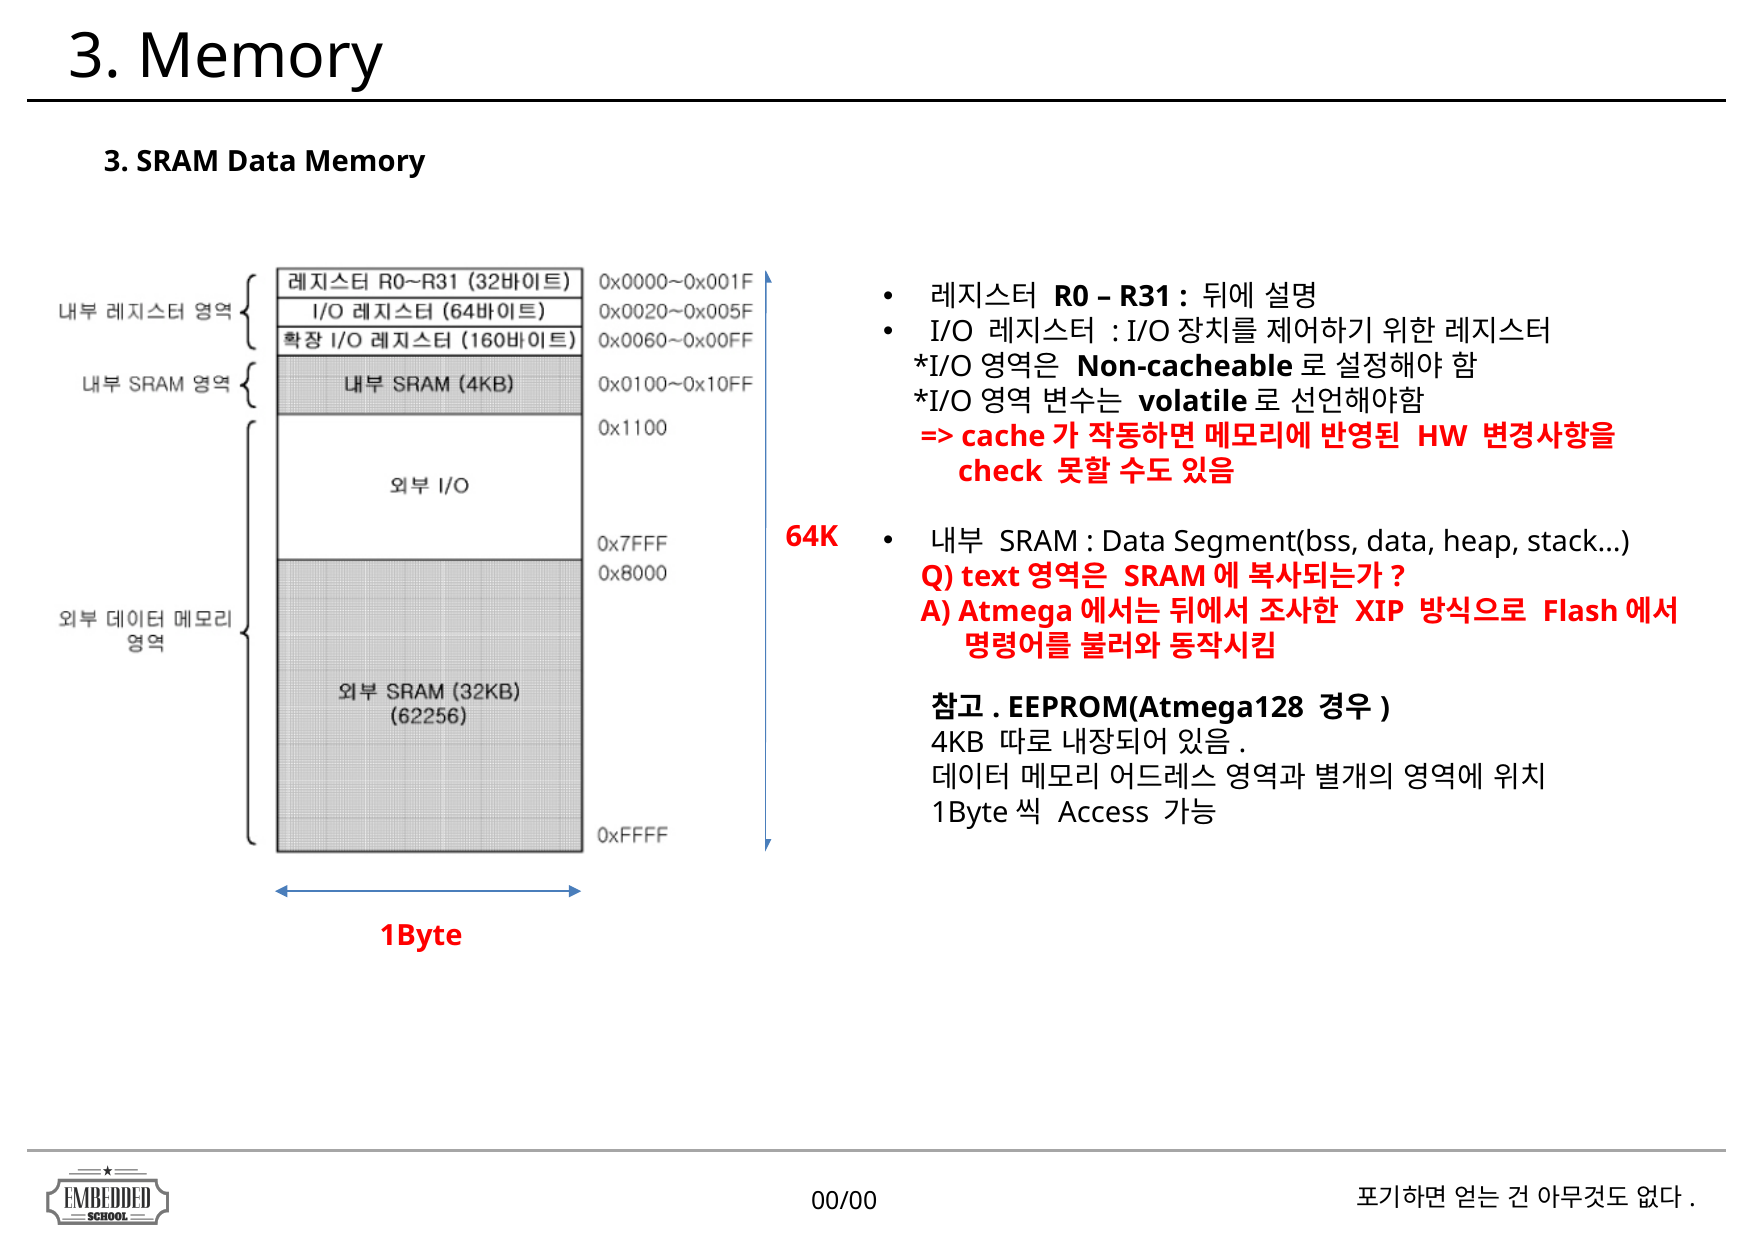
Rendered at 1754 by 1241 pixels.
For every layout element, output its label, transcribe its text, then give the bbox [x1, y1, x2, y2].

text_box 00/00 [765, 1177, 923, 1223]
text_box 1Byte [364, 908, 517, 959]
text_box 레지스터 R0 – R31 : 뒤에 설명 I/O 레지스터 : I/O장치를 제어하기 위한 레지스터 *I/O영역은 Non-cacheable로 설정해야 함 *I/O영역 변수는 volatile로 선언해야함 => cache가 작동하면 메모리에 반영된 HW 변경사항을 check 못할 수도 있음 내부 SRAM : Data Segment(bss, data, heap, stack…) Q) text영역은 SRAM에 복사되는가? A) Atmega에서는 뒤에서 조사한 XIP 방식으로 Flash에서 명령어를 불러와 동작시킴 [868, 270, 1706, 670]
picture [27, 1164, 188, 1231]
picture [52, 254, 766, 875]
text_box 3. SRAM Data Memory [88, 135, 1648, 186]
text_box 참고. EEPROM(Atmega128 경우) 4KB 따로 내장되어 있음. 데이터 메모리 어드레스 영역과 별개의 영역에 위치 1Byte씩 Access 가능 [916, 681, 1754, 836]
text_box 64K [772, 510, 861, 561]
text_box 3. Memory [53, 7, 1528, 98]
